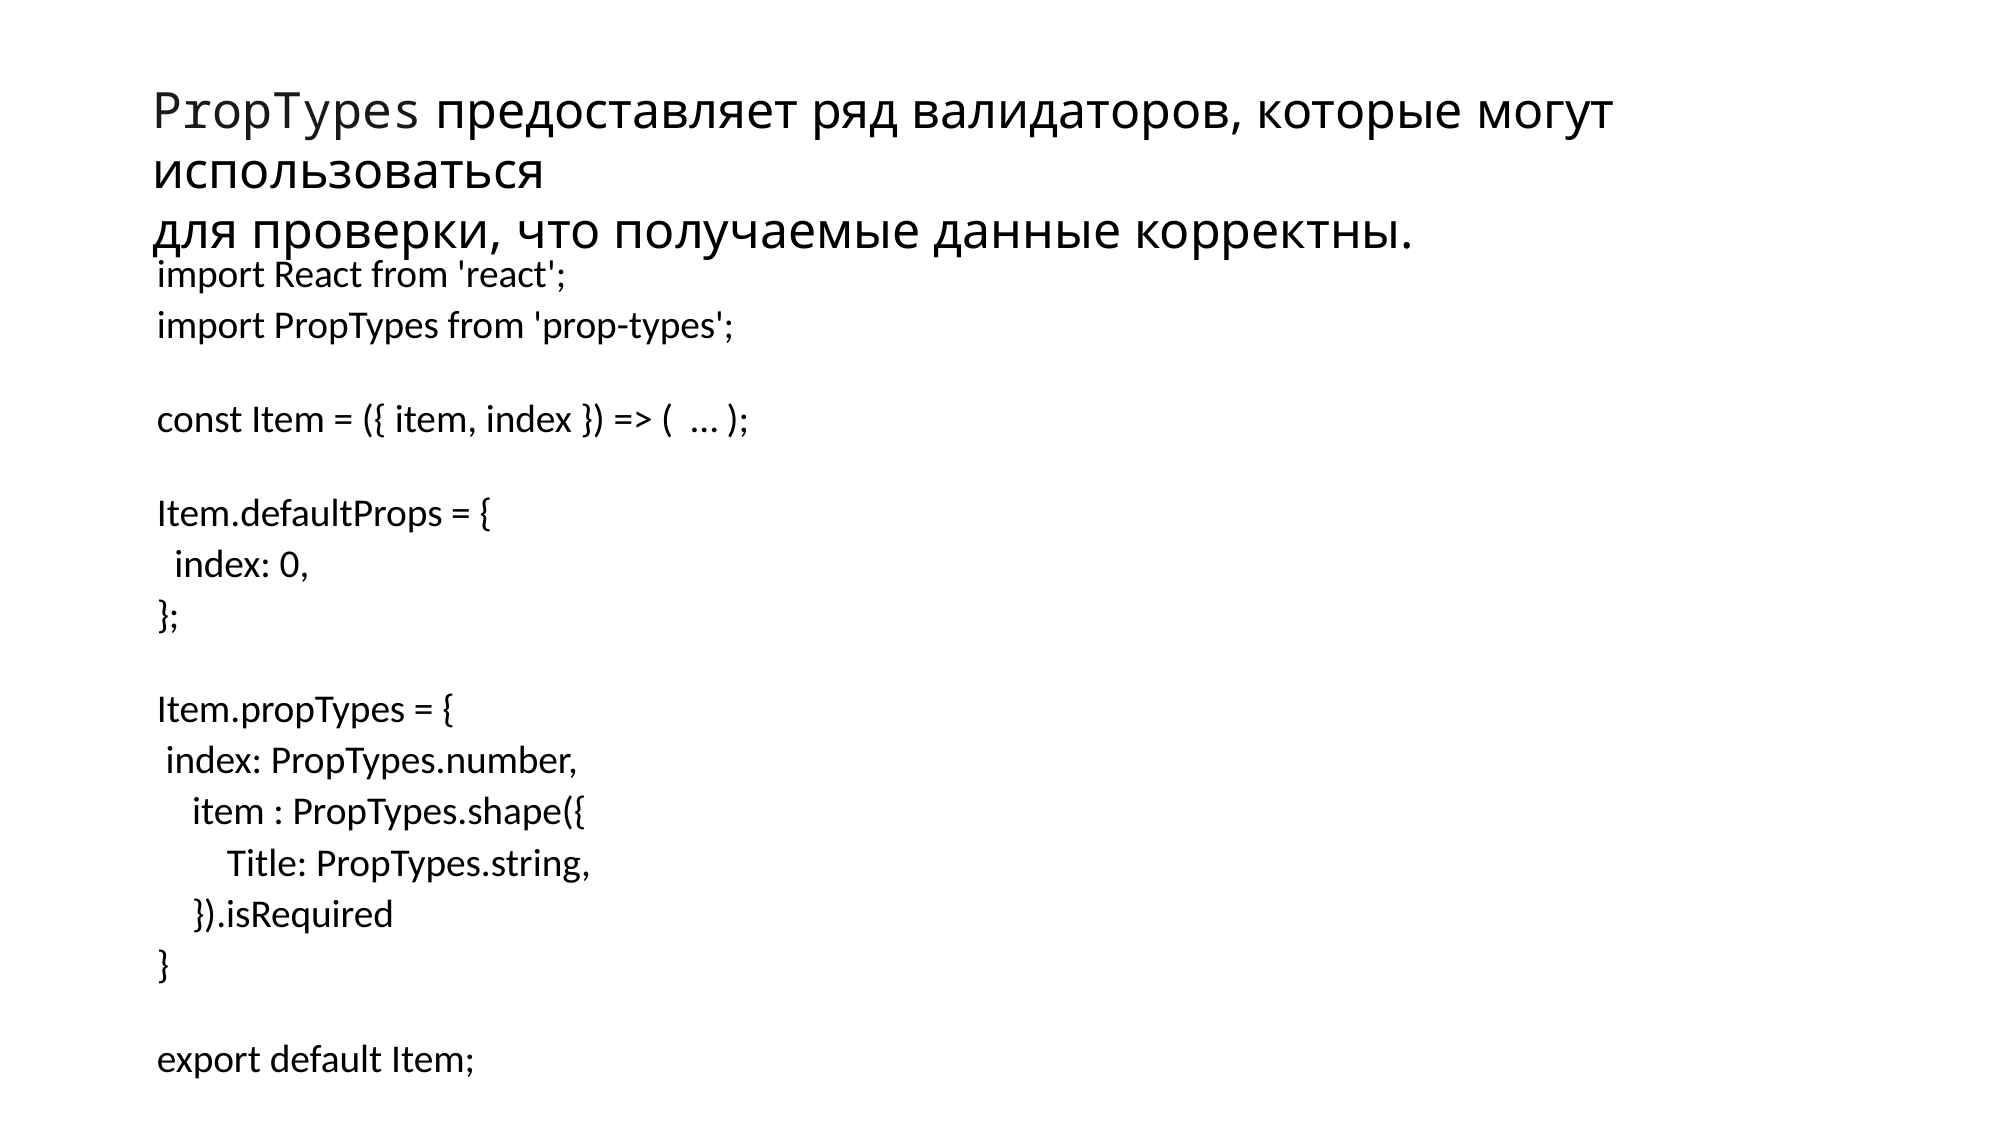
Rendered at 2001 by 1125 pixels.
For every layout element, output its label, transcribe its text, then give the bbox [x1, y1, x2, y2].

list import React from 'react'; import PropTypes from 'prop-types'; const Item = ({ item, index }) => ( … ); Item.defaultProps = { index: 0, }; Item.propTypes = { index: PropTypes.number, item : PropTypes.shape({ Title: PropTypes.string, }).isRequired } export default Item; [141, 271, 1867, 1104]
title PropTypes предоставляет ряд валидаторов, которые могут использоваться для проверки, что получаемые данные корректны. [137, 67, 1922, 271]
